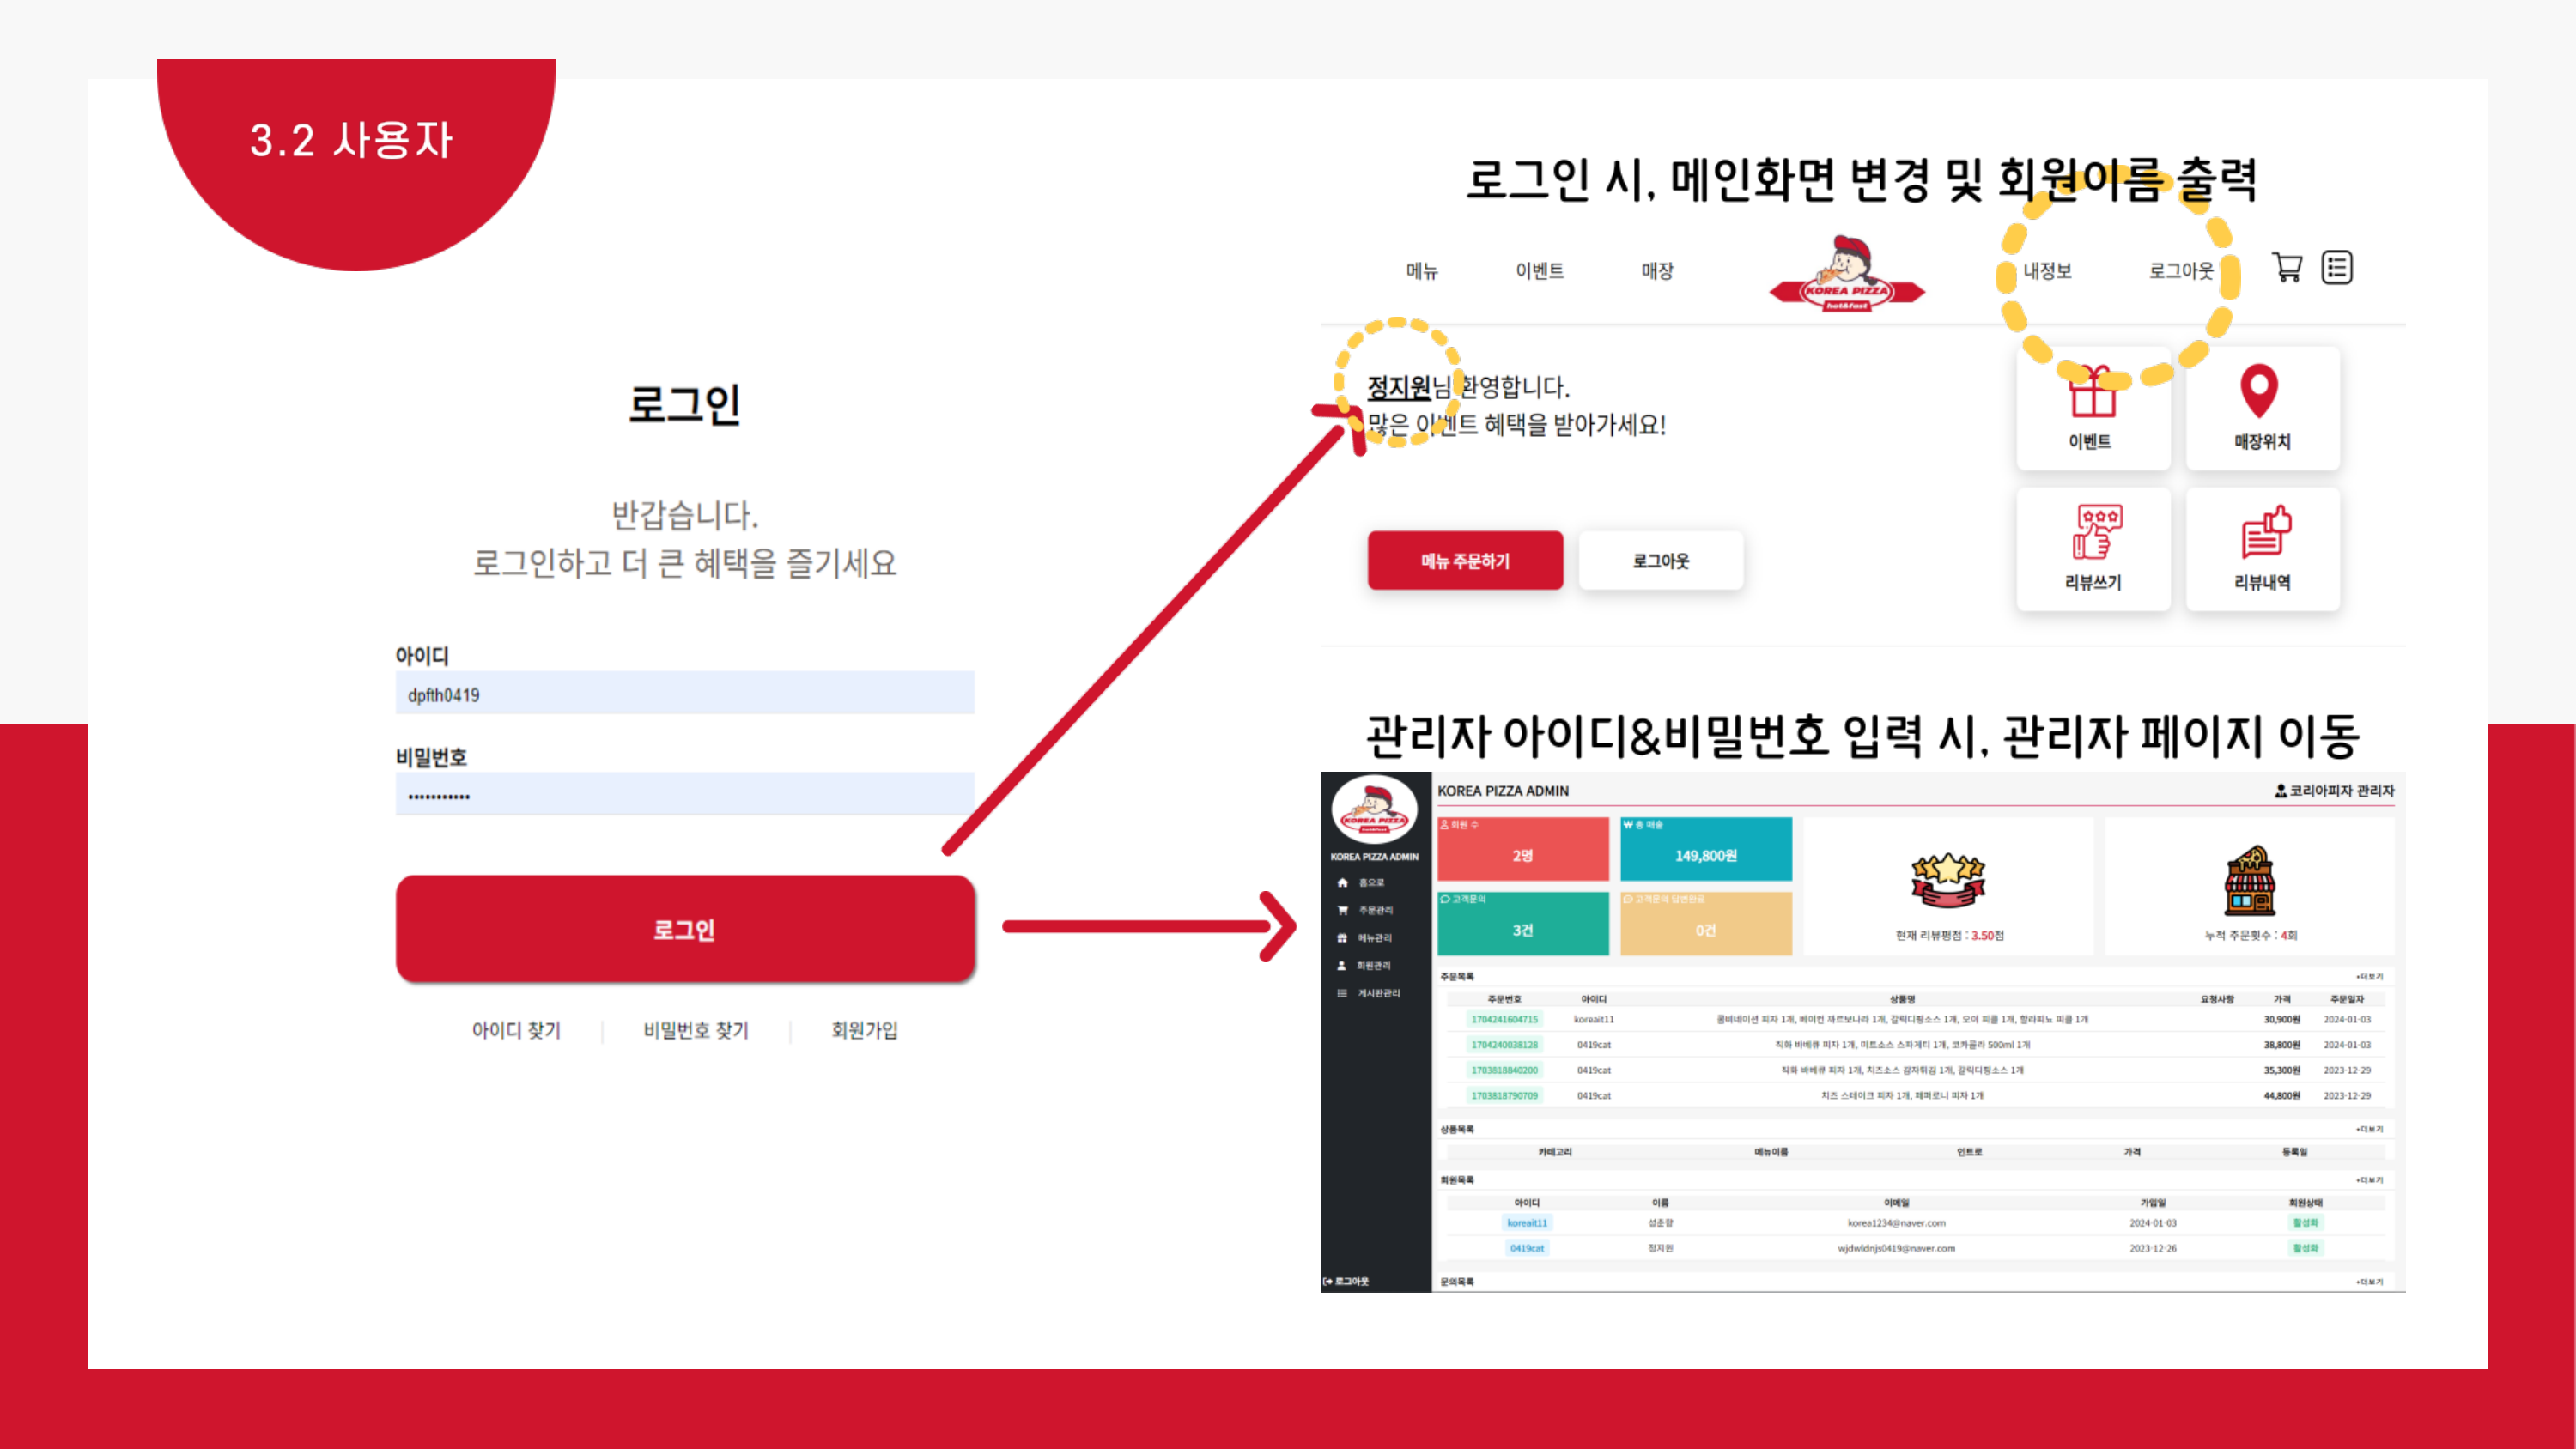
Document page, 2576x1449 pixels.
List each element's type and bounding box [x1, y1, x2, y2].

text_box [1996, 264, 2241, 391]
text_box [239, 327, 1139, 1121]
picture [1161, 131, 2445, 257]
picture [1260, 688, 2455, 814]
text_box [0, 724, 2576, 1449]
text_box [846, 594, 1457, 666]
text_box [1002, 890, 1297, 963]
text_box [156, 213, 556, 271]
text_box [1321, 264, 2406, 647]
text_box [156, 58, 556, 98]
picture [0, 99, 611, 207]
text_box [88, 79, 2488, 1369]
text_box [1334, 317, 1467, 450]
text_box [1321, 821, 2406, 1293]
